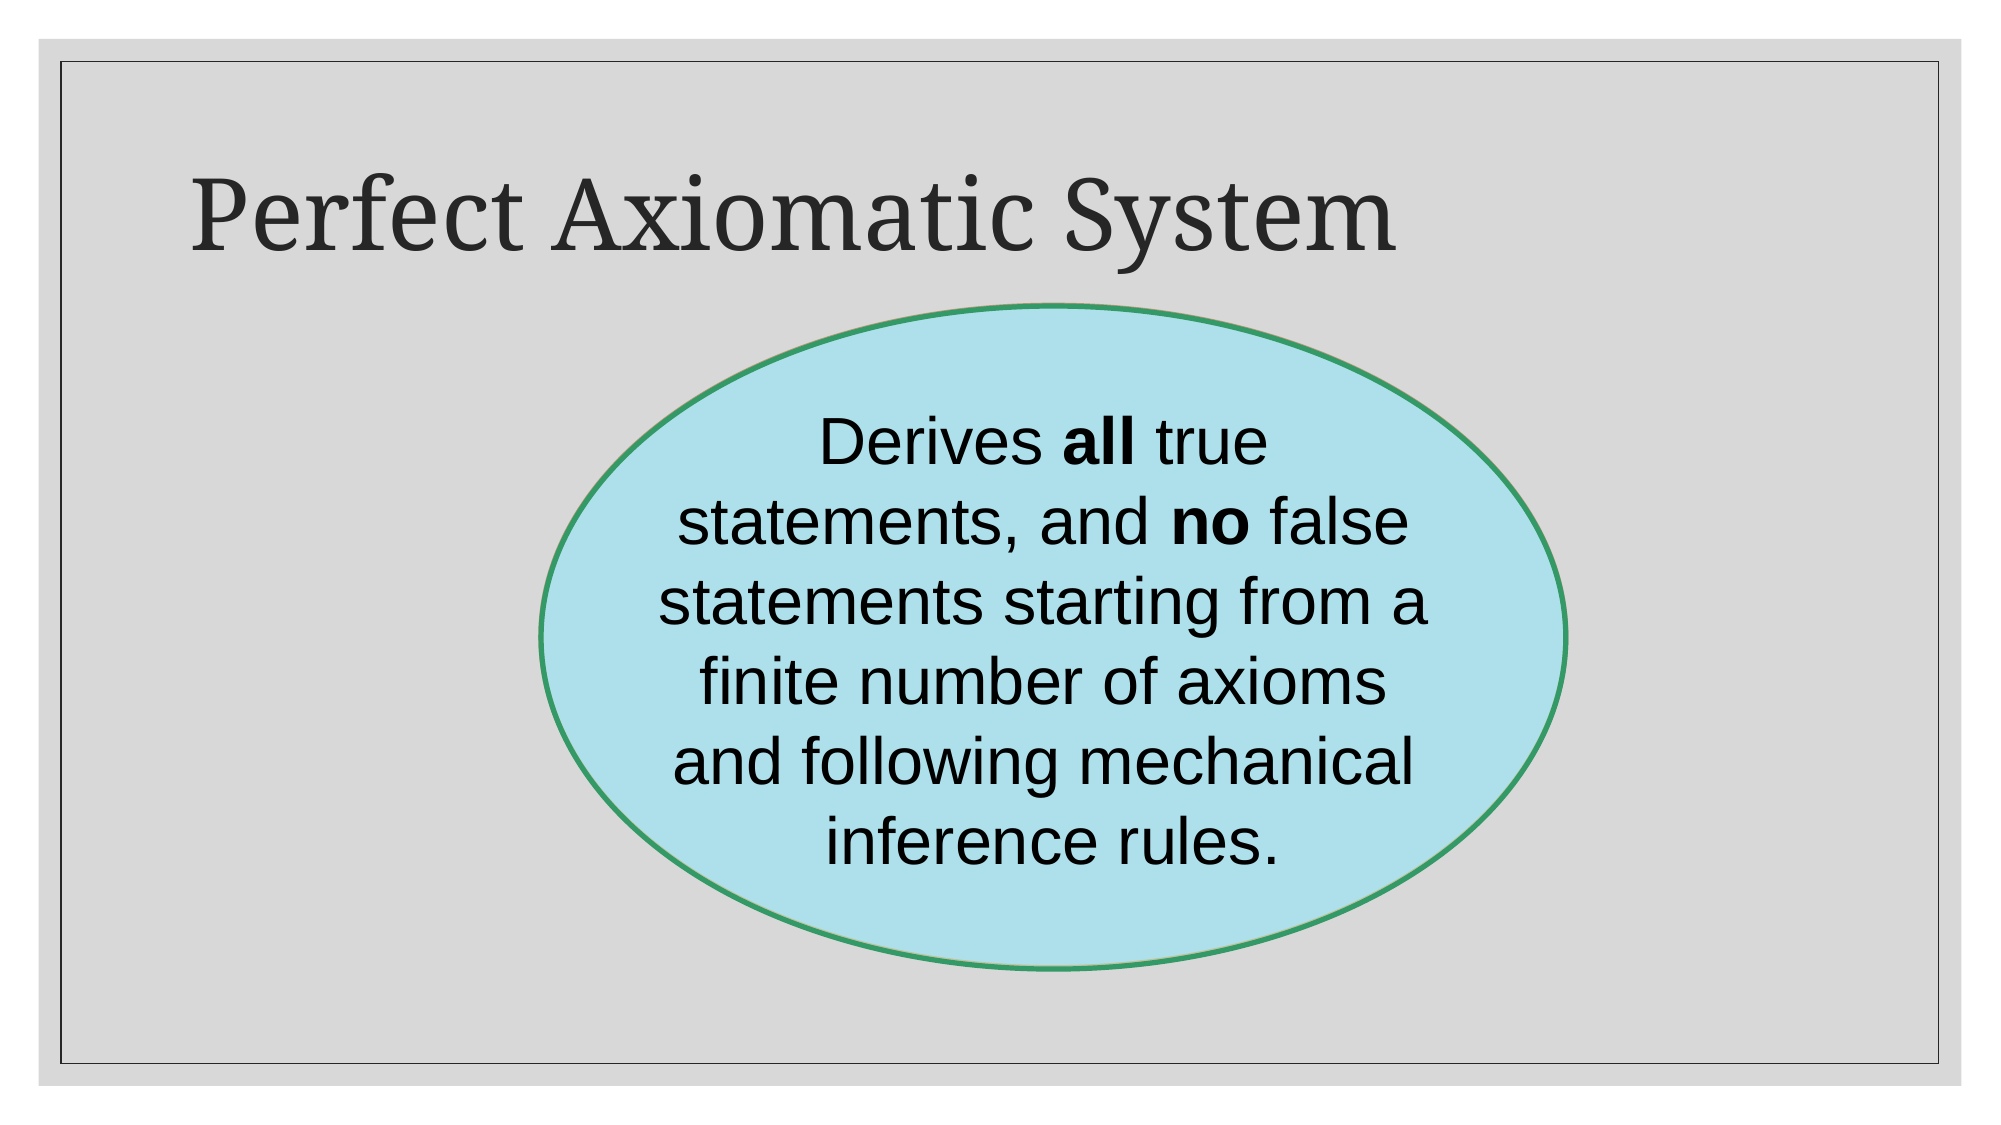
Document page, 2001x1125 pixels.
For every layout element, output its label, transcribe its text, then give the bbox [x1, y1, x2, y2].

title Perfect Axiomatic System [174, 105, 1825, 331]
text_box Derives all true statements, and no false statements starting from a finite number of axioms and following mechanical inference rules. [541, 306, 1566, 970]
